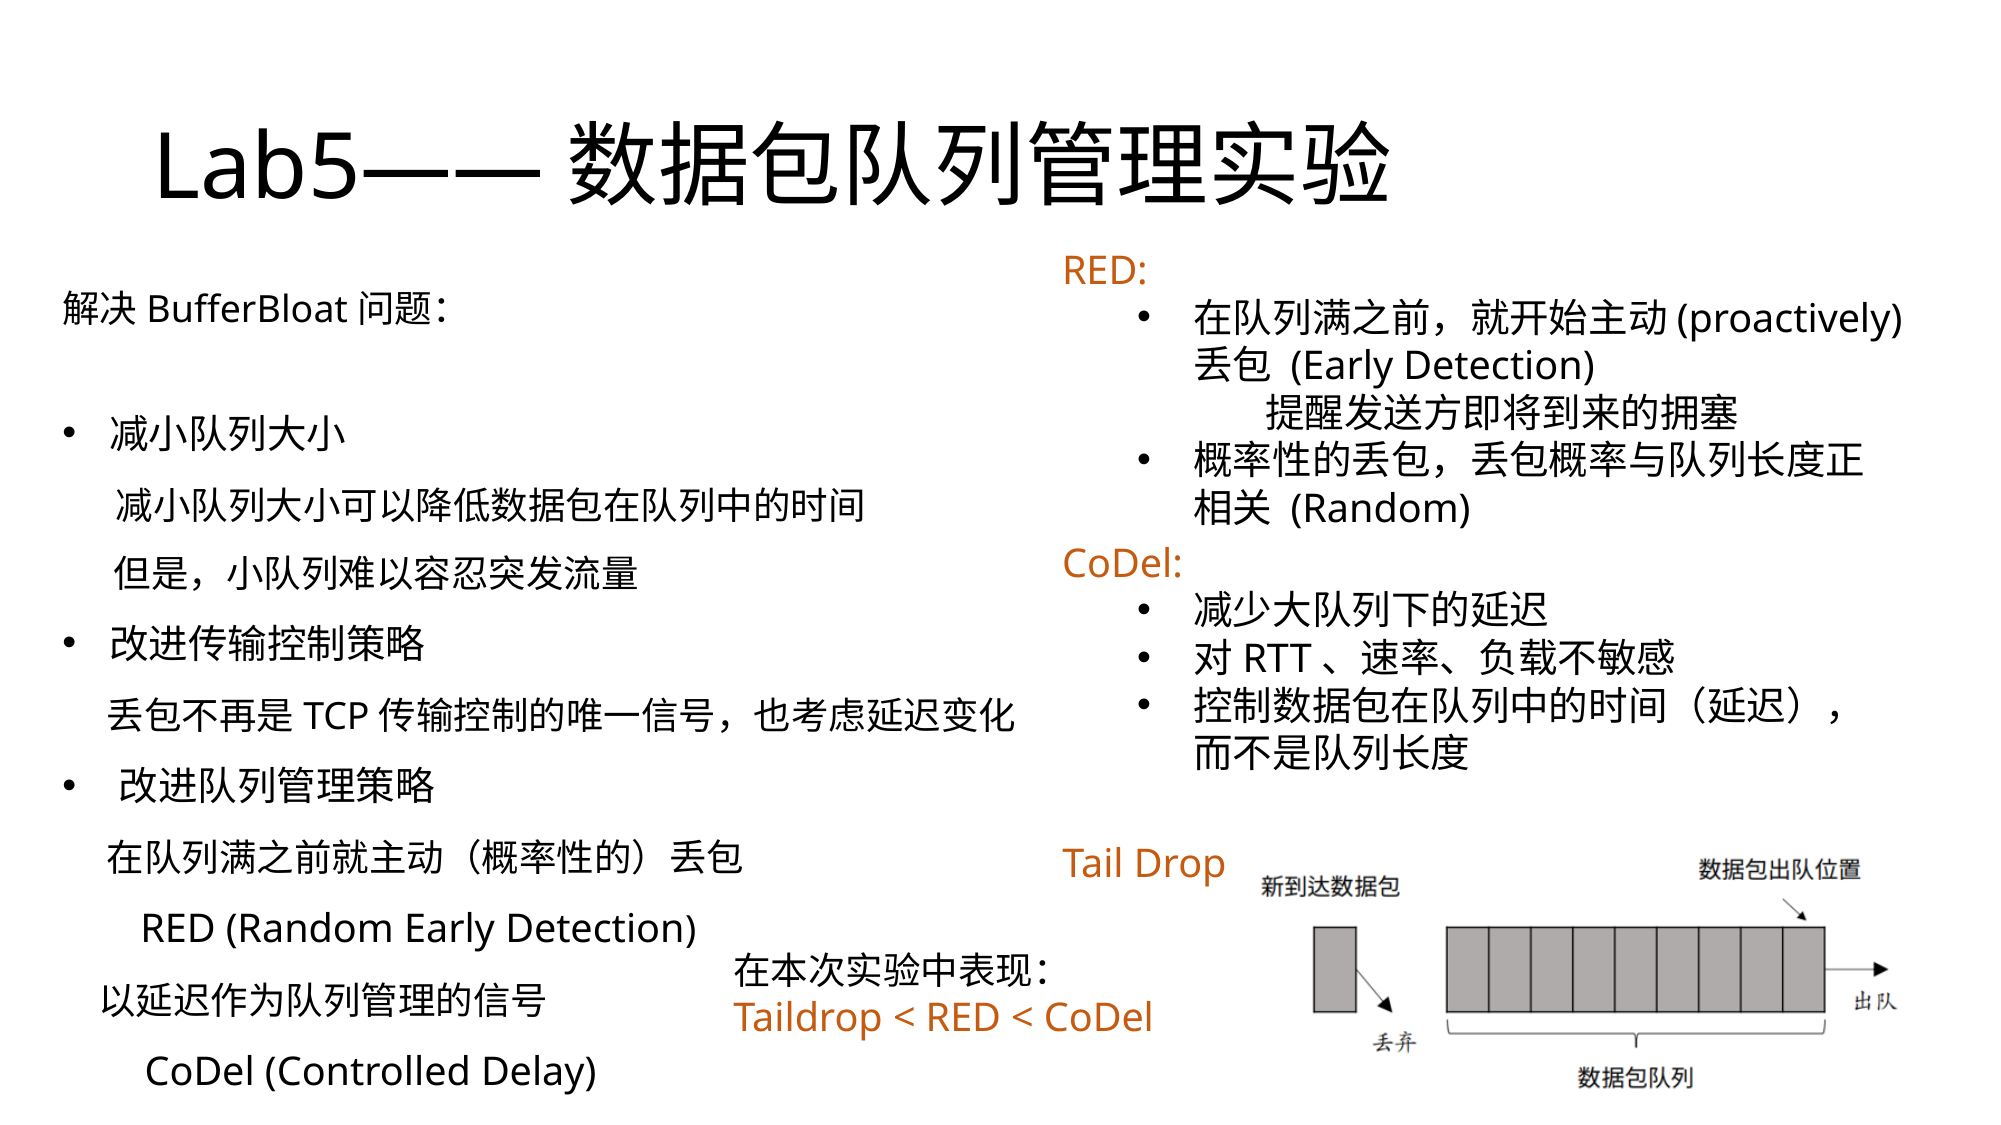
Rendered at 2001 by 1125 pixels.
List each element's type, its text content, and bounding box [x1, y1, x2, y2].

text_box 解决BufferBloat问题： [47, 277, 1047, 337]
text_box RED: 在队列满之前，就开始主动(proactively)丢包 (Early Detection) 提醒发送方即将到来的拥塞 概率性的丢包，丢包概率与队列长度正相关 (Random) [1047, 237, 1919, 530]
picture [1257, 843, 1906, 1102]
text_box 在本次实验中表现： Taildrop < RED < CoDel [718, 939, 1173, 1092]
text_box CoDel: 减少大队列下的延迟 对RTT、速率、负载不敏感 控制数据包在队列中的时间（延迟），而不是队列长度 [1047, 530, 1919, 828]
text_box 减小队列大小 减小队列大小可以降低数据包在队列中的时间 但是，小队列难以容忍突发流量 改进传输控制策略 丢包不再是TCP传输控制的唯一信号，也考虑延迟变化 改进队列管理策略 在队列满之前就主动（概率性的）丢包 RED (Random Early Detection) 以延迟作为队列管理的信号 CoDel (Controlled Delay) [47, 377, 1129, 1125]
text_box Tail Drop [1047, 831, 1360, 939]
title Lab5——数据包队列管理实验 [137, 59, 1863, 277]
